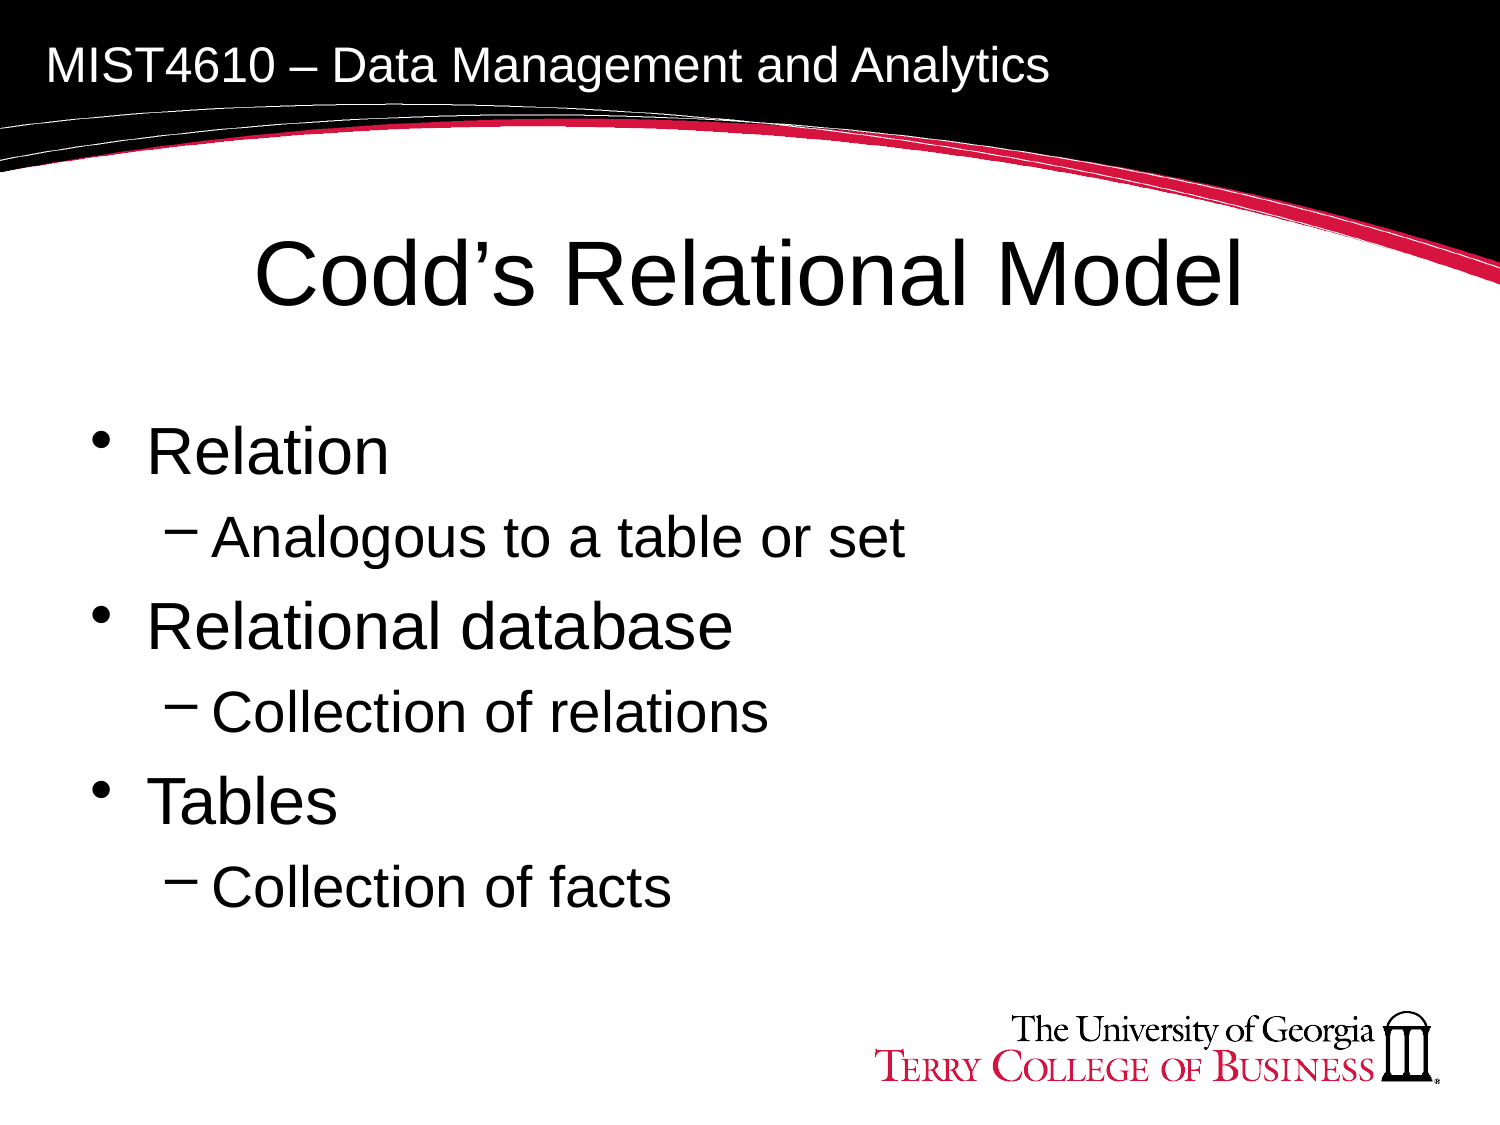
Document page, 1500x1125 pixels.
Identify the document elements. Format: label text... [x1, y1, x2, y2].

picture [875, 1011, 1440, 1084]
list Relation Analogous to a table or set Relational database Collection of relations Tables Collection of facts [75, 399, 1425, 1005]
title Codd’s Relational Model [75, 174, 1425, 363]
picture [0, 0, 1500, 286]
